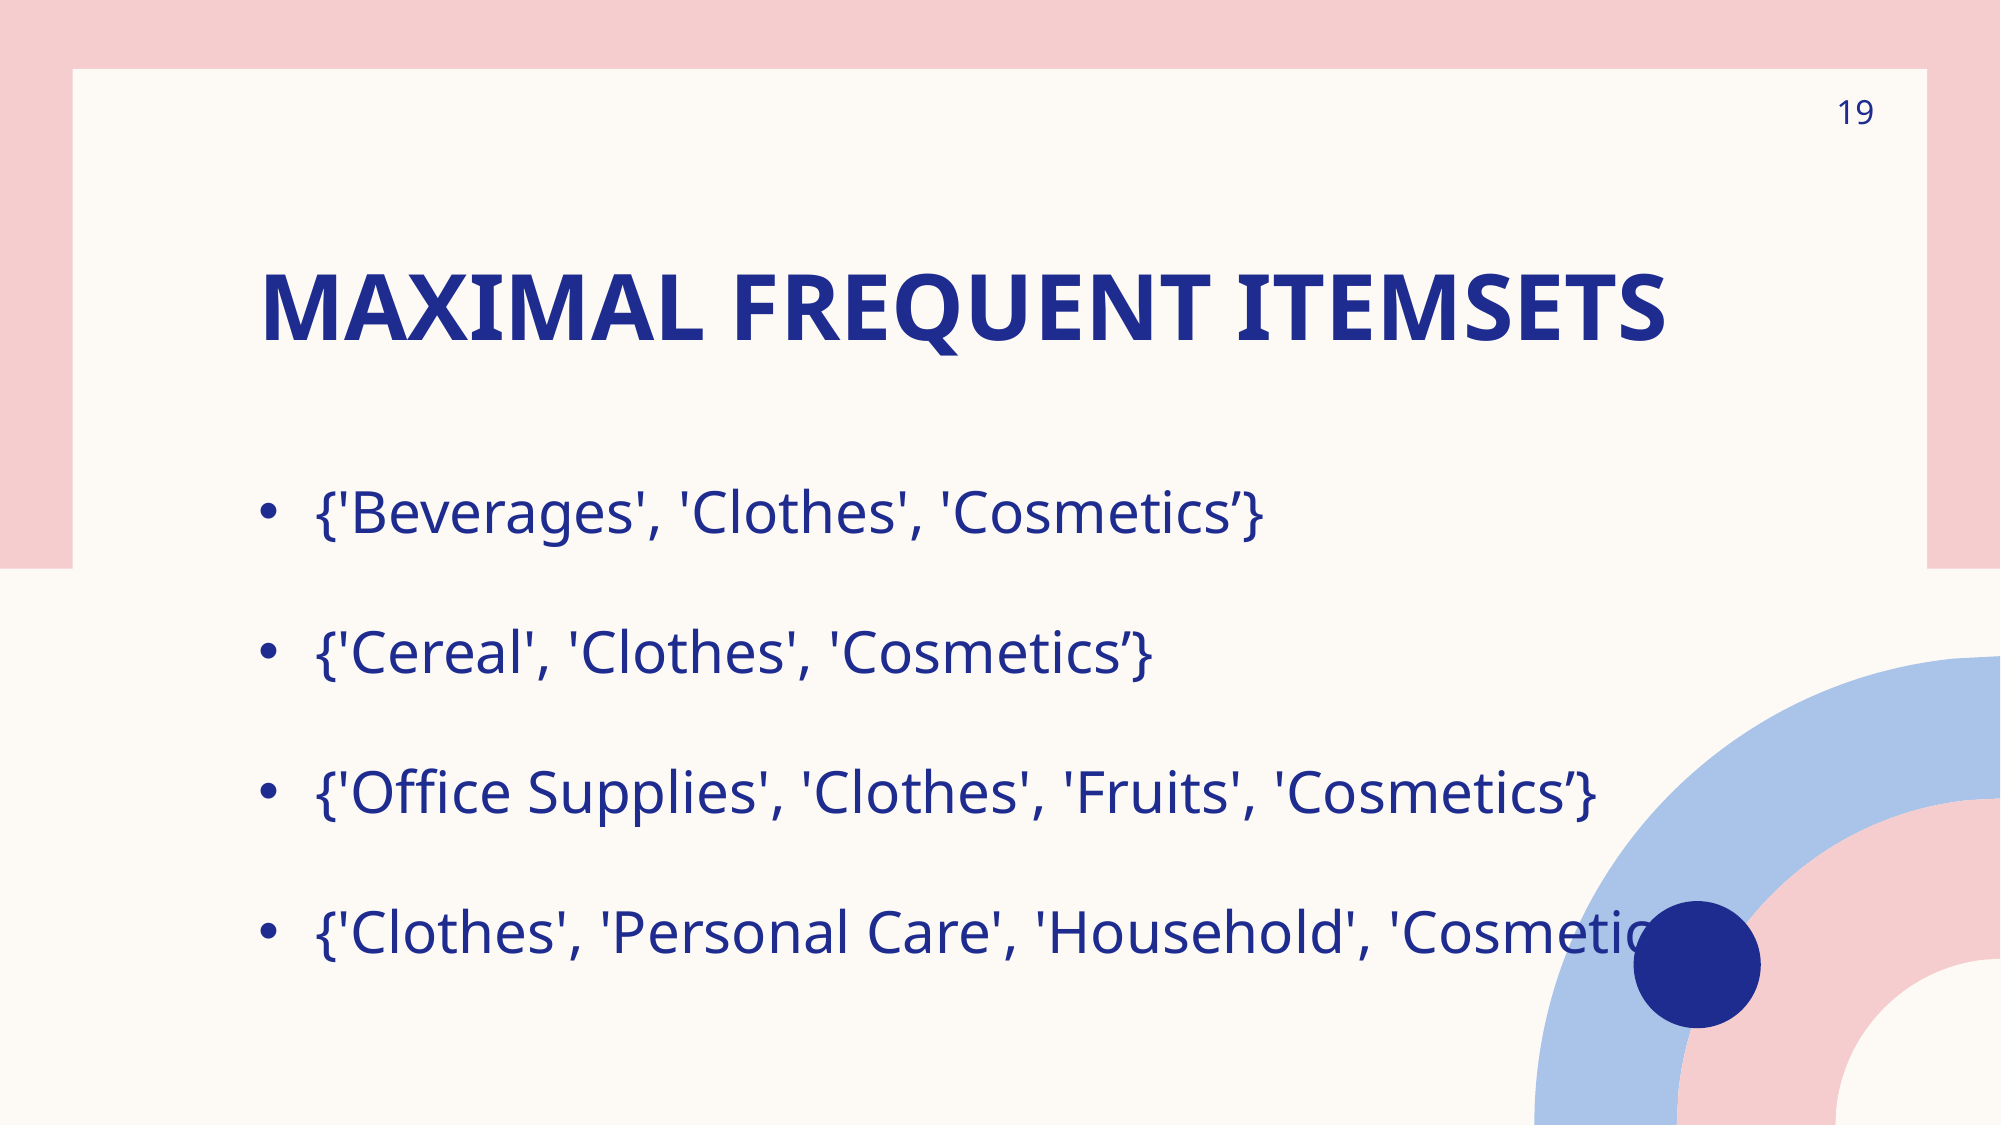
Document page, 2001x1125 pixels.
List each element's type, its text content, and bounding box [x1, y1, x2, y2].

title Maximal Frequent Itemsets [243, 113, 1757, 359]
text_box {'Beverages', 'Clothes', 'Cosmetics’} {'Cereal', 'Clothes', 'Cosmetics’} {'Office Supplies', 'Clothes', 'Fruits', 'Cosmetics’} {'Clothes', 'Personal Care', 'Household', 'Cosmetics'} [243, 467, 1739, 1012]
slide_number 19 [1699, 75, 1875, 153]
